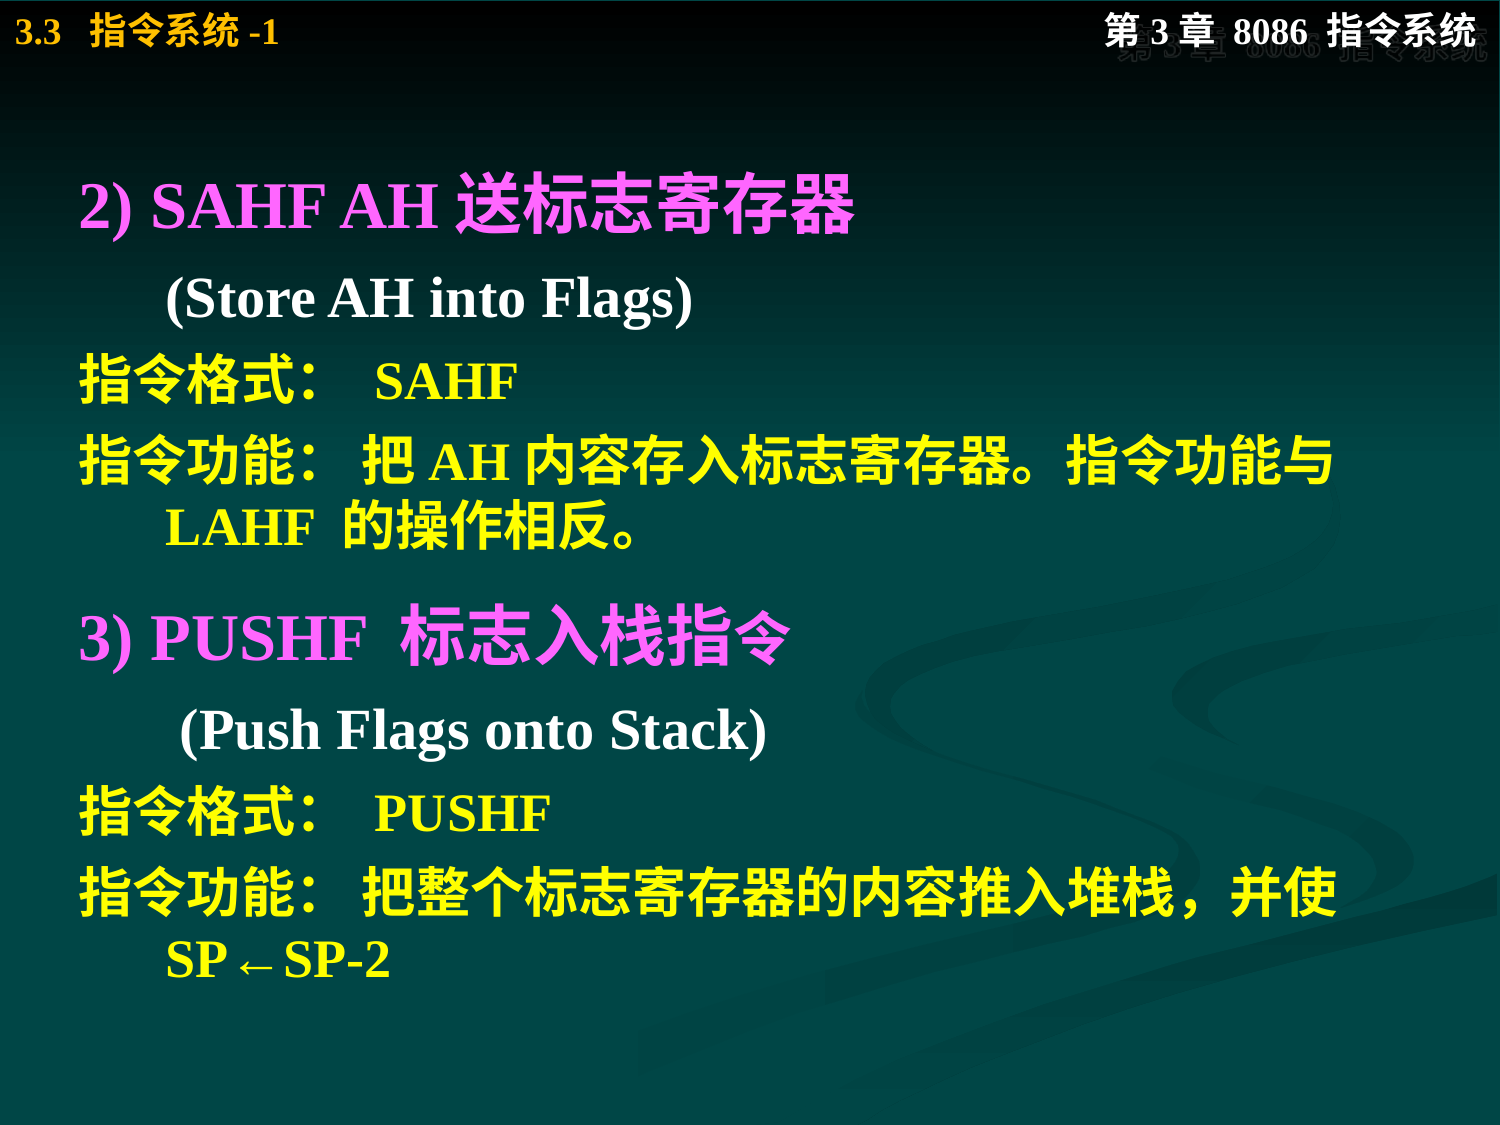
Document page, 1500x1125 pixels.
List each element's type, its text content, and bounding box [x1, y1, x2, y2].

list 2) SAHF AH送标志寄存器 (Store AH into Flags) 指令格式： SAHF 指令功能： 把AH内容存入标志寄存器。指令功能与LAHF 的操作相反。 3) PUSHF 标志入栈指令 (Push Flags onto Stack) 指令格式： PUSHF 指令功能： 把整个标志寄存器的内容推入堆栈，并使SP←SP-2 [63, 153, 1437, 1065]
